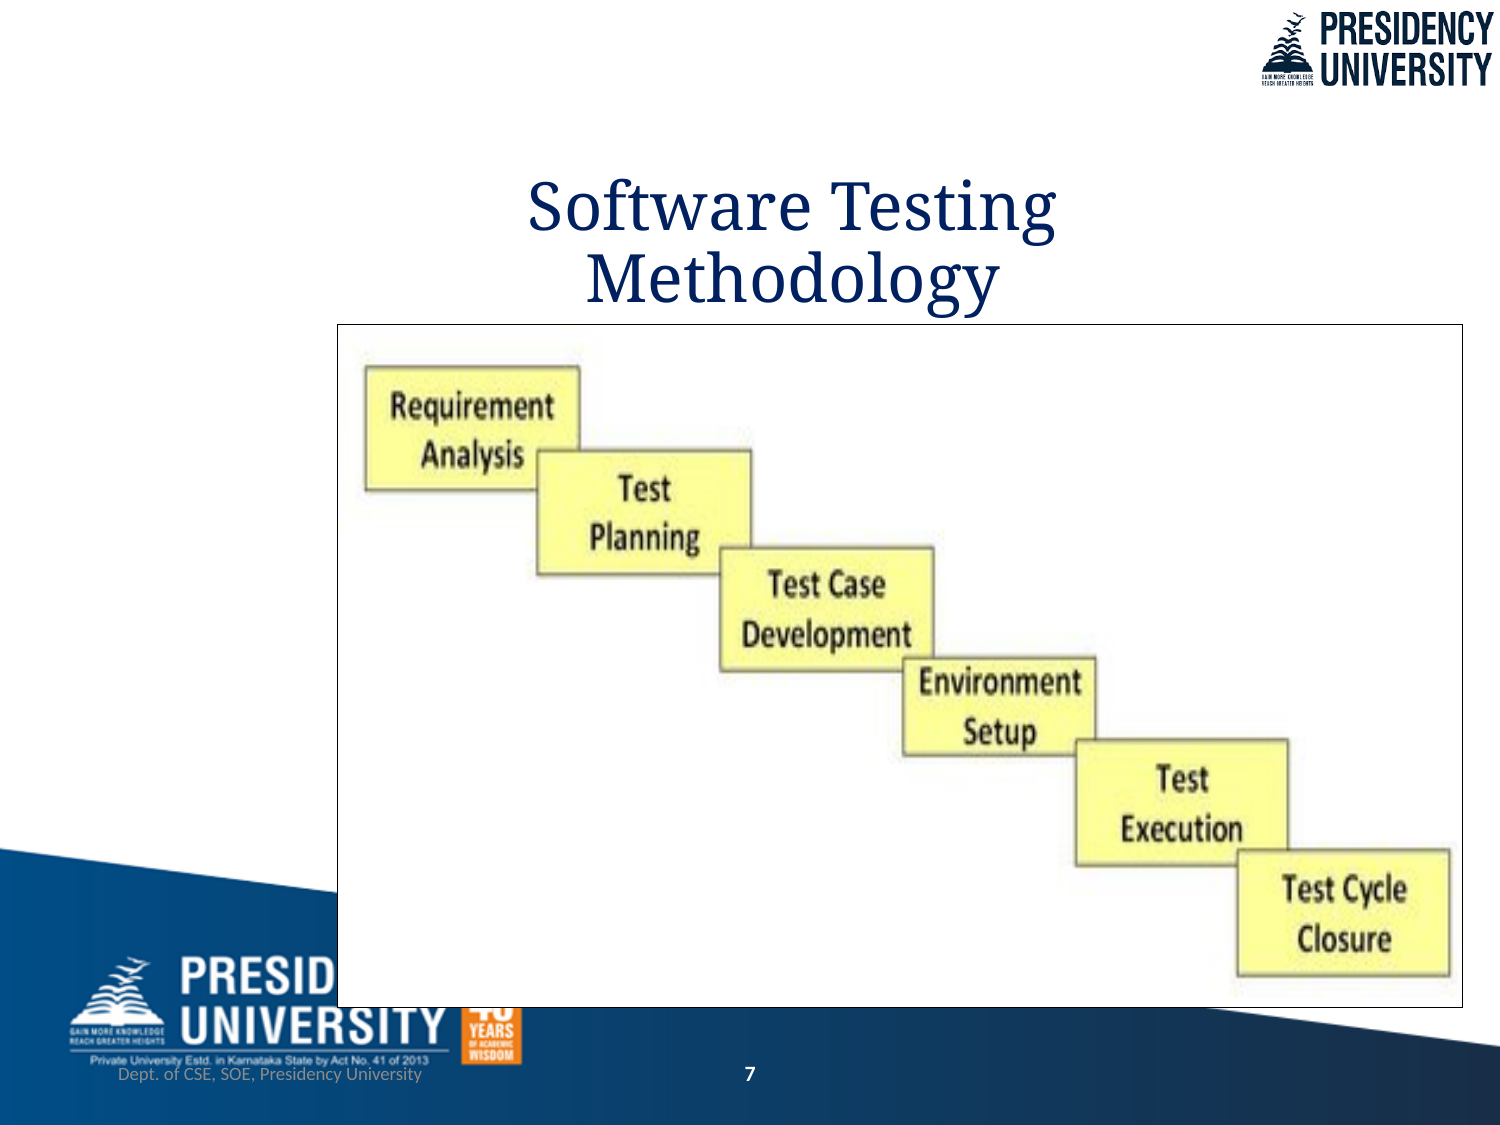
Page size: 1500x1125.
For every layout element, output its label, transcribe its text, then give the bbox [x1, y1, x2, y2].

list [337, 324, 1463, 1008]
picture [0, 845, 1500, 1125]
slide_number 7 [496, 1042, 1004, 1103]
title Software Testing Methodology [332, 168, 1253, 365]
picture [1254, 0, 1500, 96]
footer Dept. of CSE, SOE, Presidency University [103, 1042, 441, 1103]
